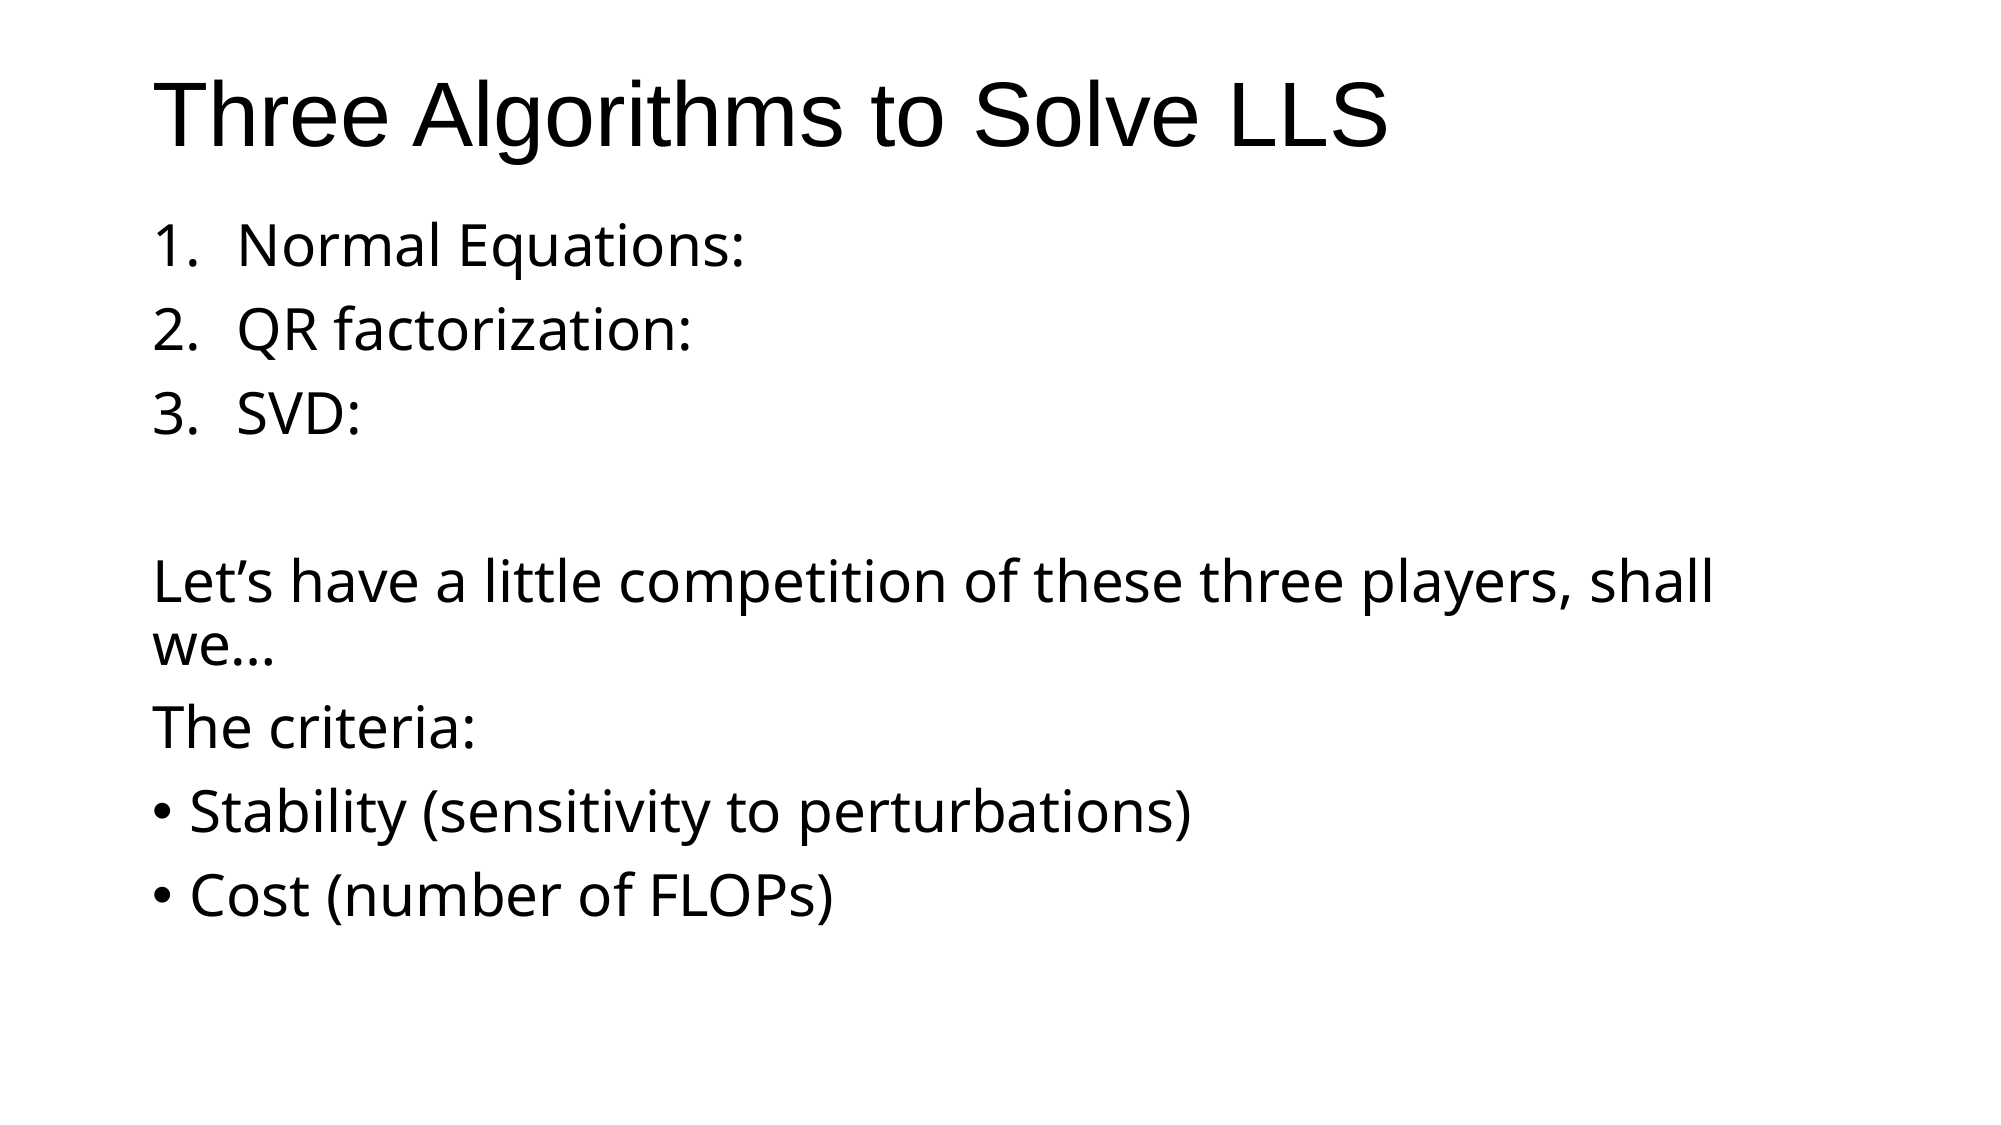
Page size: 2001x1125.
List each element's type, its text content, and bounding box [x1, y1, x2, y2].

title Three Algorithms to Solve LLS [137, 59, 1863, 175]
